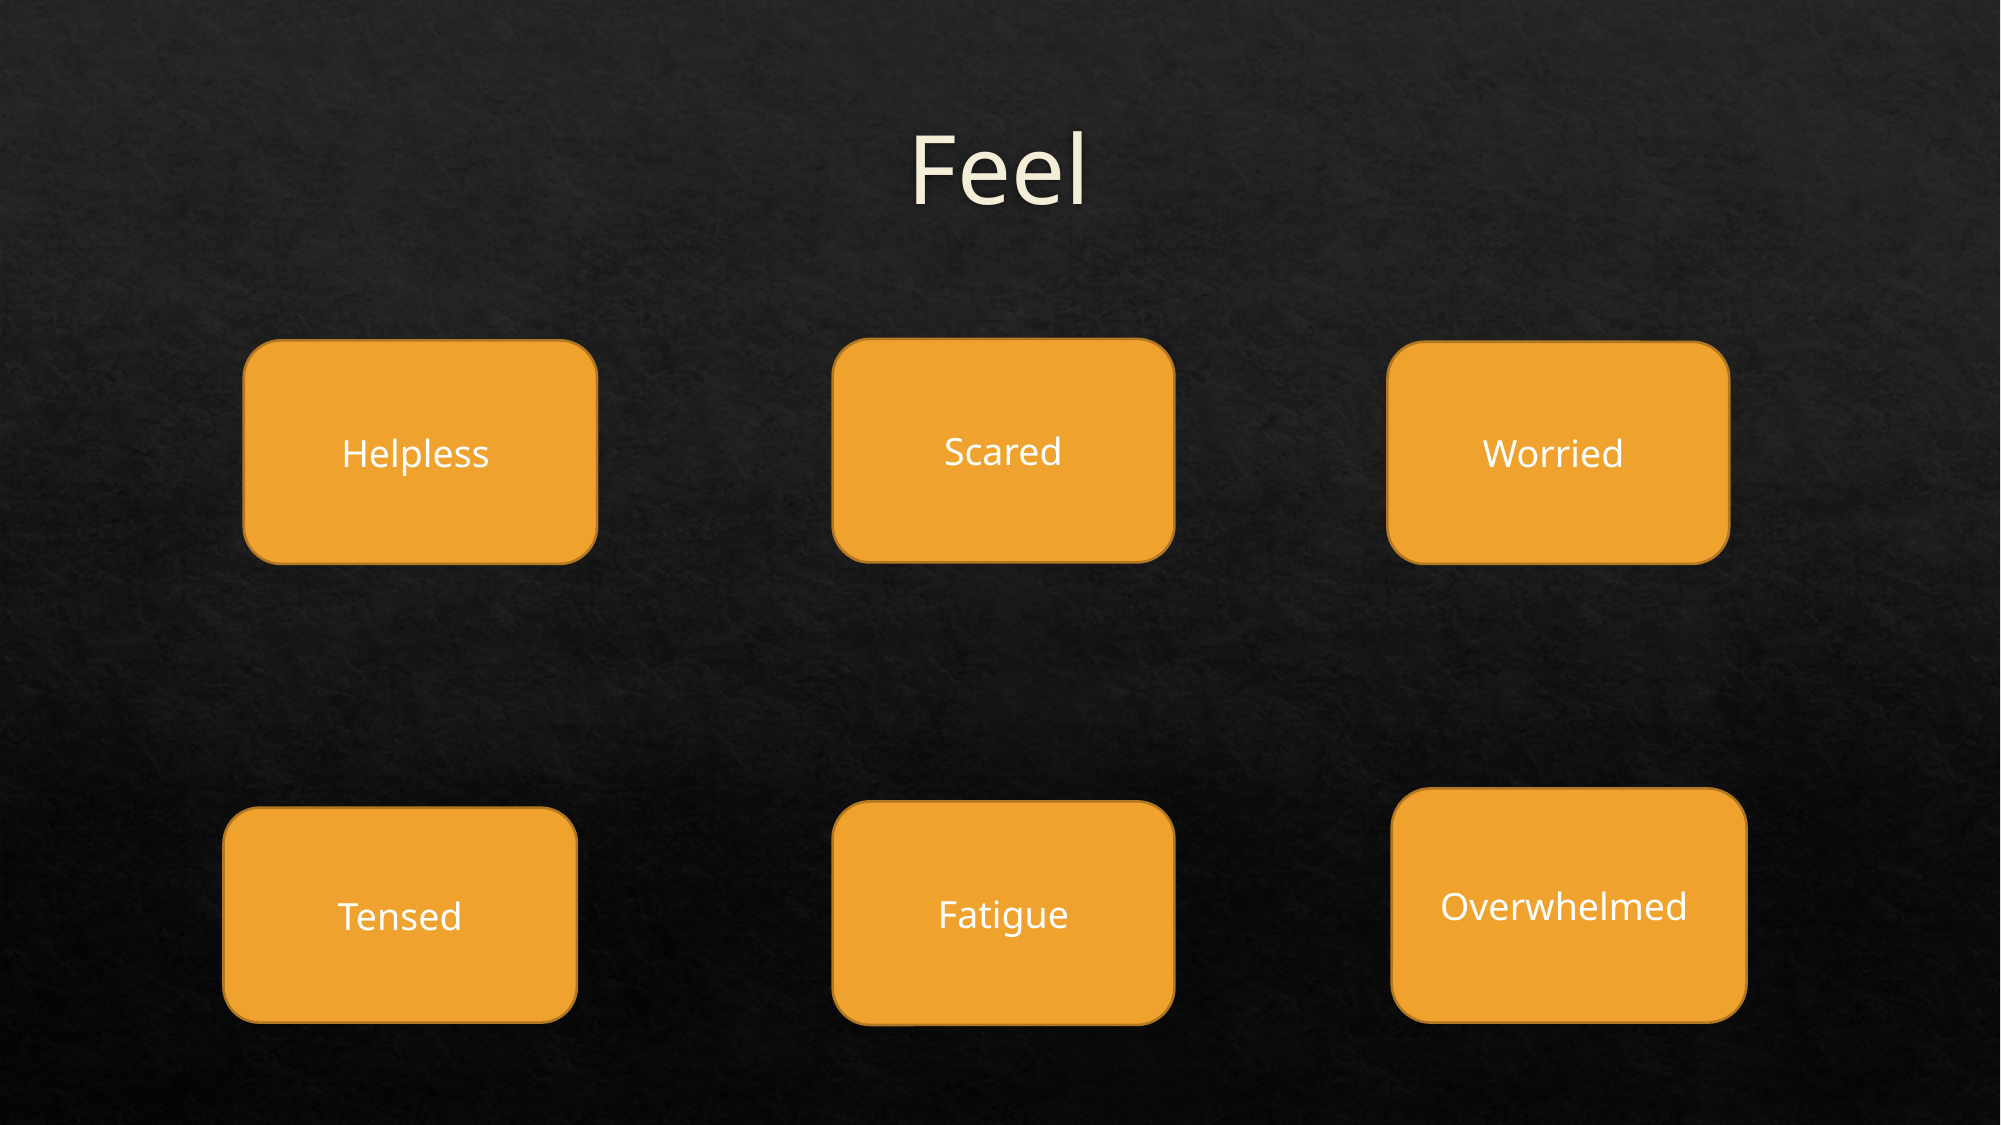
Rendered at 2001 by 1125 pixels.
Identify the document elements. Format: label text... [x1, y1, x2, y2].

text_box Overwhelmed [1390, 787, 1748, 1024]
title Feel [149, 99, 1849, 247]
text_box Helpless [242, 339, 599, 566]
text_box Scared [831, 337, 1176, 564]
text_box Tensed [222, 806, 579, 1024]
text_box Worried [1386, 340, 1731, 566]
text_box Fatigue [831, 800, 1176, 1027]
